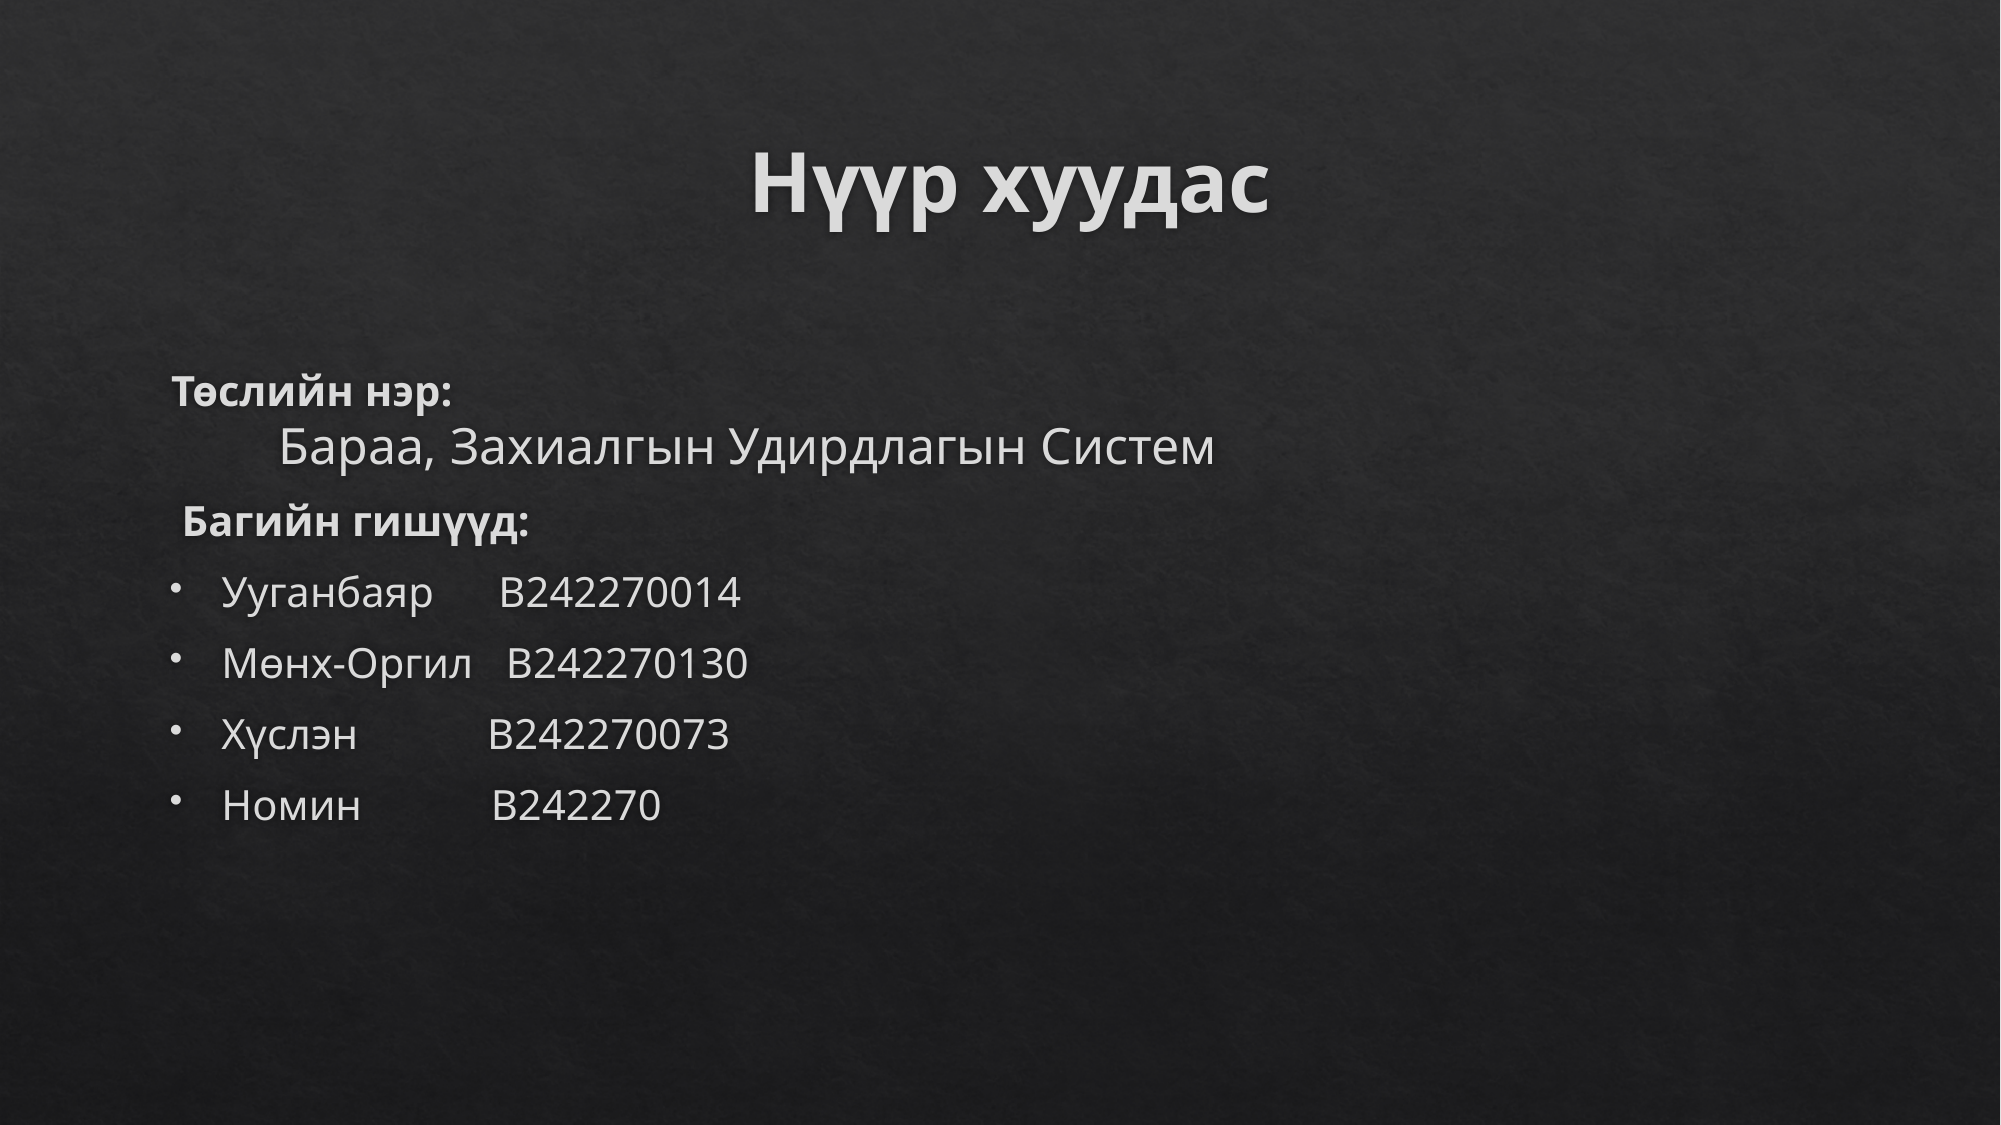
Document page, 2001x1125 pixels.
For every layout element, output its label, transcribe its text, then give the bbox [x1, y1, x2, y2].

list Төслийн нэр: Бараа, Захиалгын Удирдлагын Систем Багийн гишүүд: Ууганбаяр B242270014 Мөнх-Оргил B242270130 Хүслэн B242270073 Номин B242270 [149, 284, 1849, 950]
title Нүүр хуудас [149, 99, 1849, 260]
